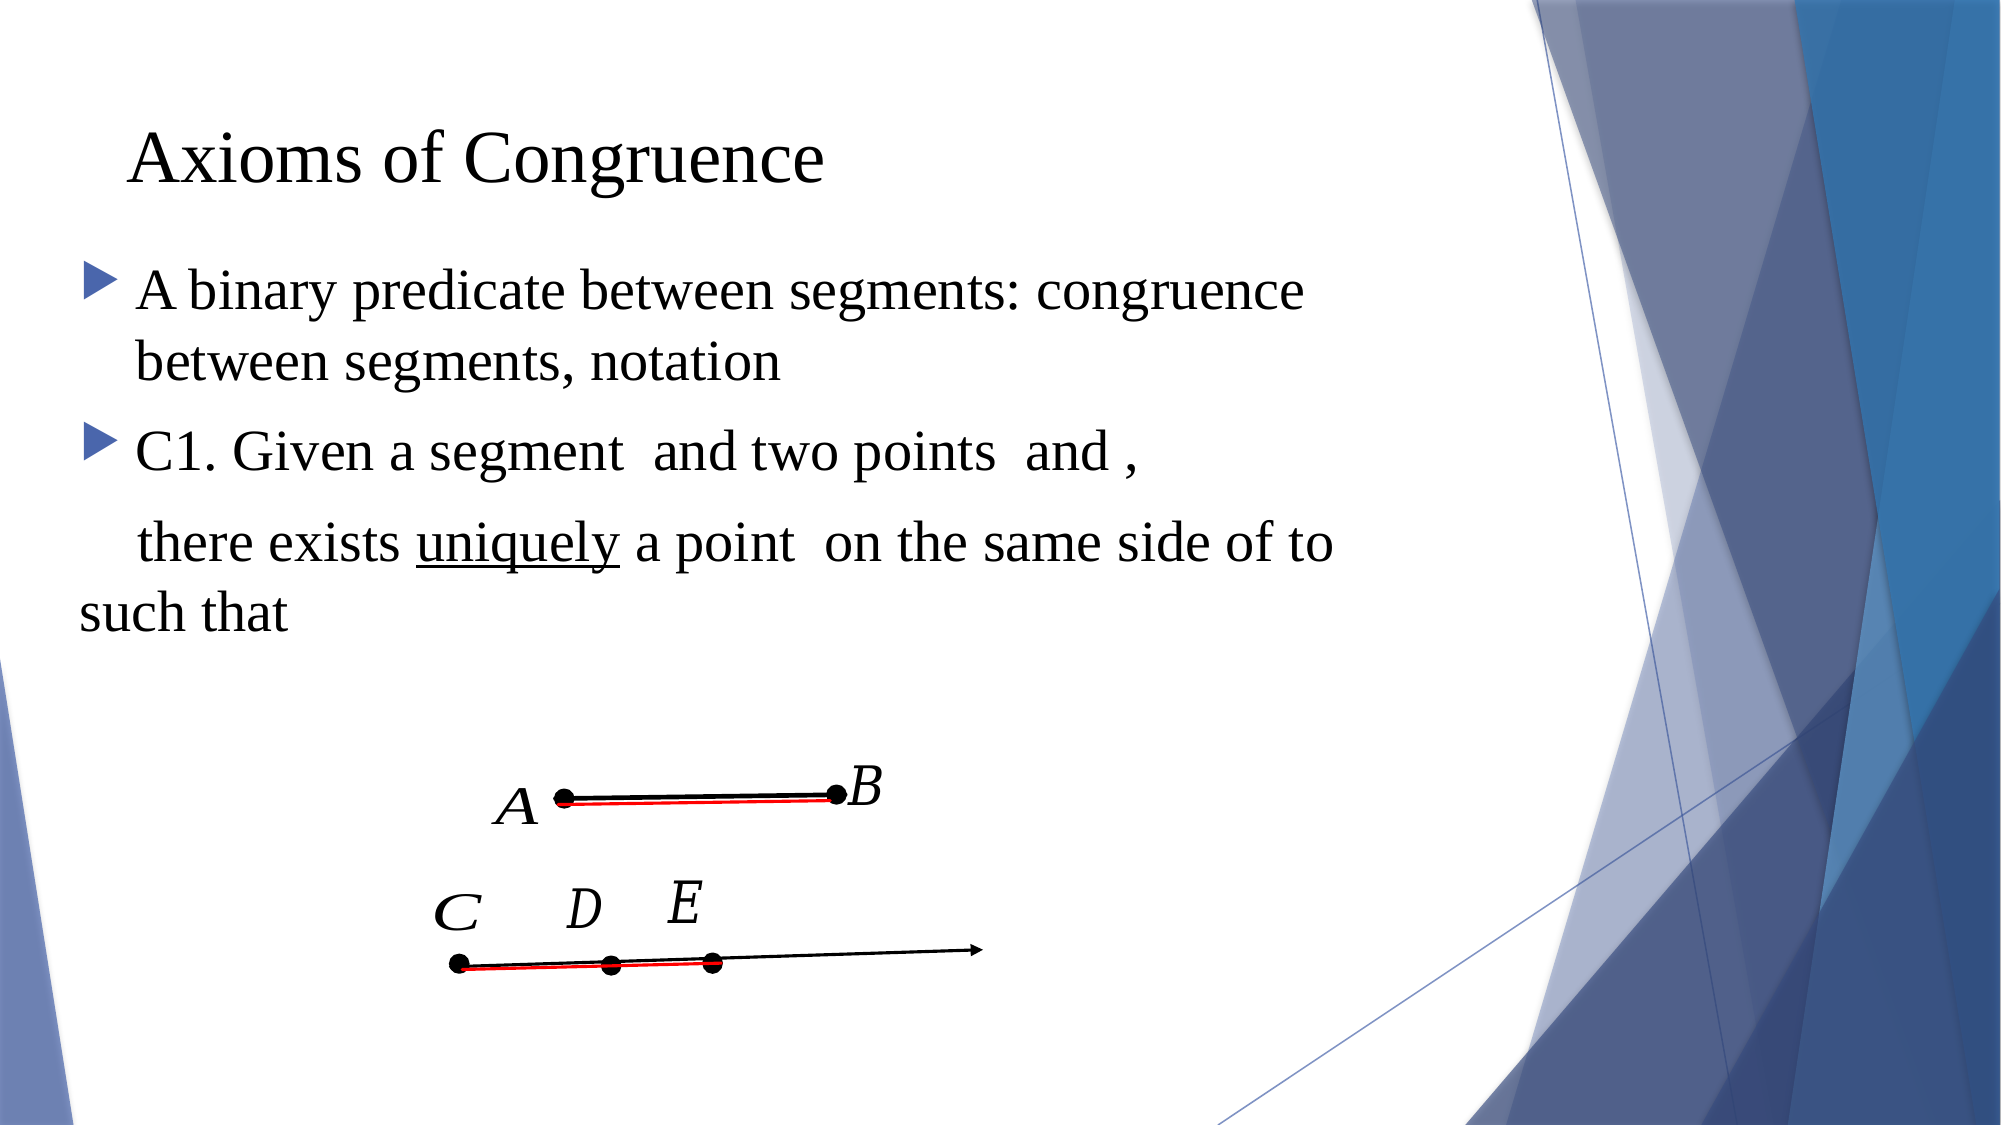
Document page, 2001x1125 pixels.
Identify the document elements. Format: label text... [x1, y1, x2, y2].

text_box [449, 949, 660, 968]
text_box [665, 871, 722, 962]
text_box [726, 949, 984, 968]
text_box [557, 800, 831, 806]
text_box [486, 776, 574, 838]
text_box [563, 880, 621, 948]
title Axioms of Congruence [111, 99, 1522, 245]
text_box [827, 757, 887, 820]
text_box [579, 794, 822, 799]
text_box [461, 962, 722, 970]
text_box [431, 882, 488, 973]
